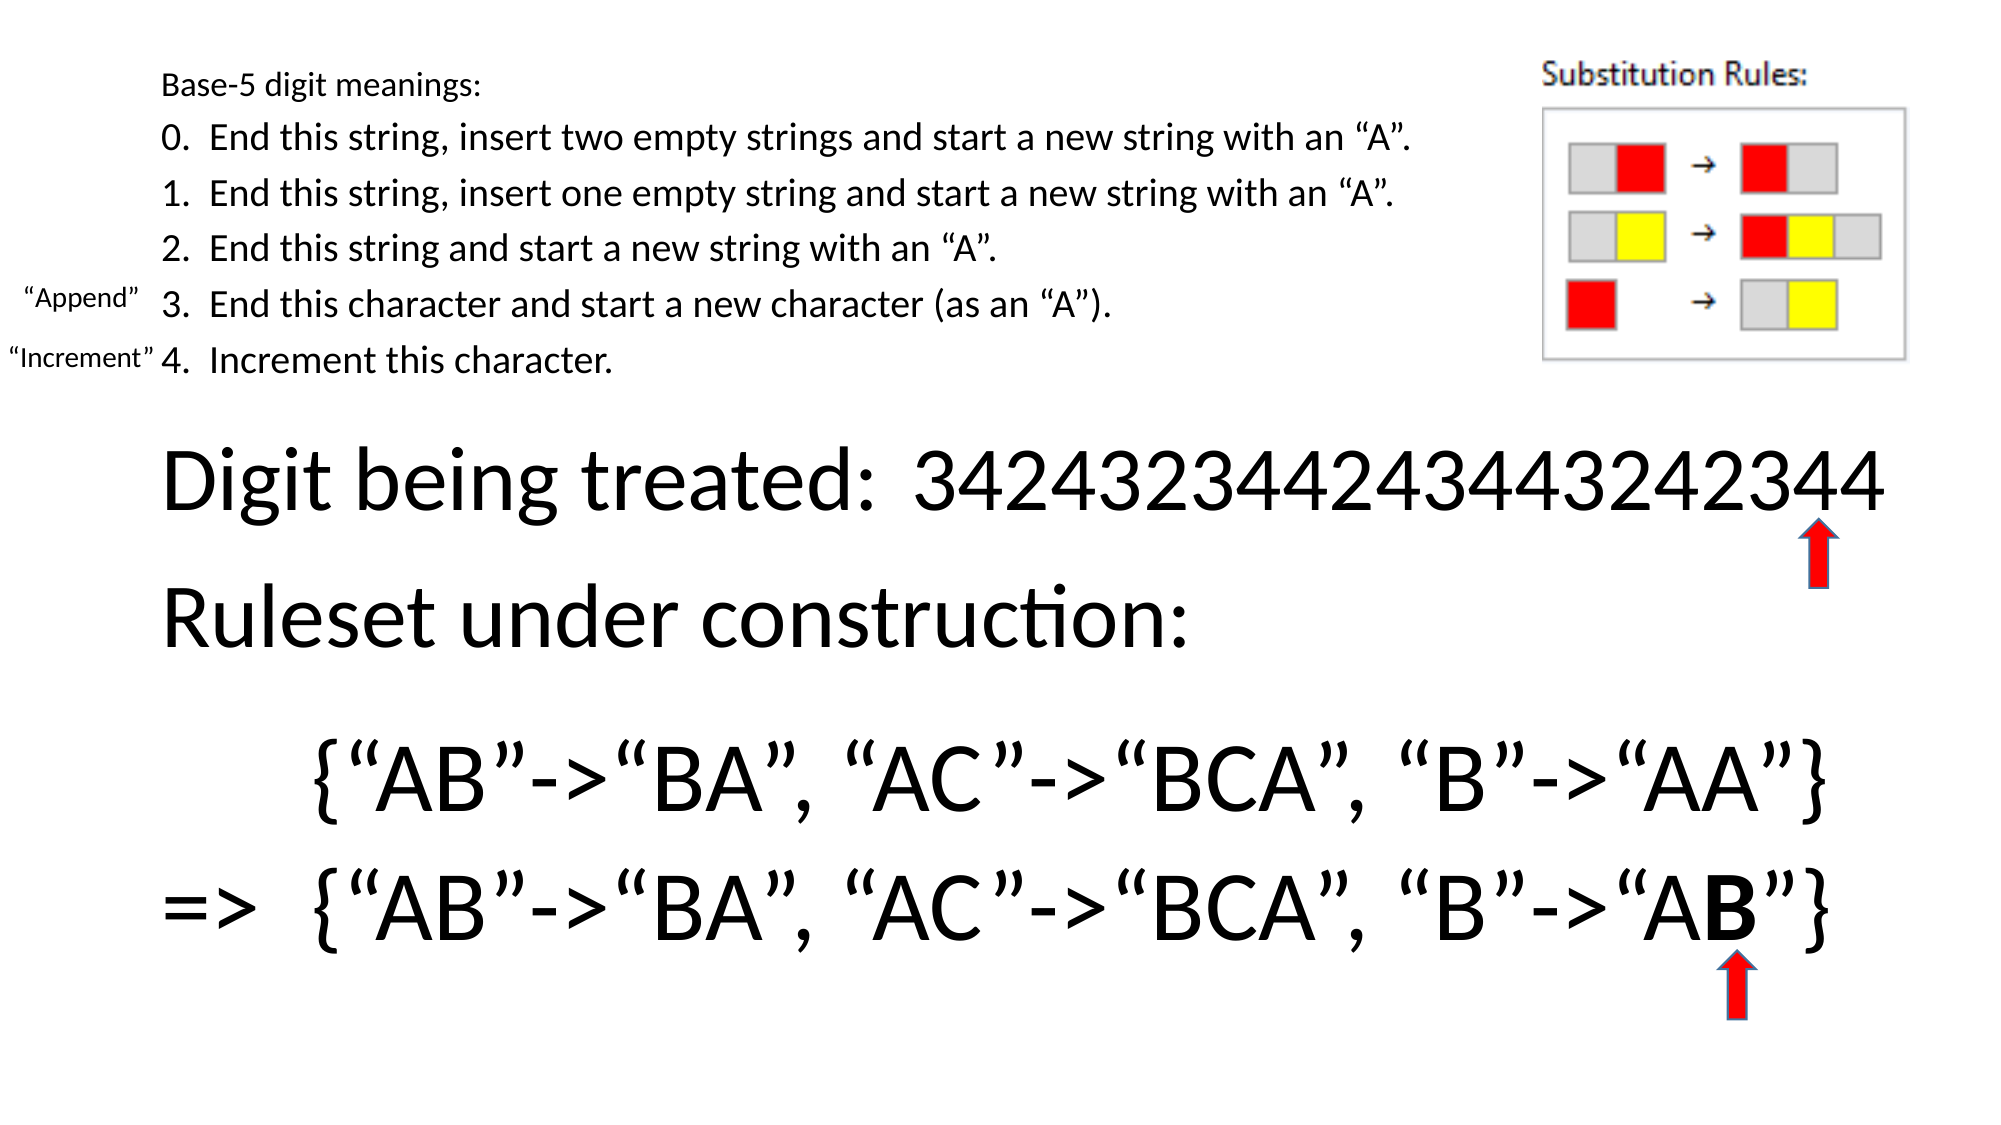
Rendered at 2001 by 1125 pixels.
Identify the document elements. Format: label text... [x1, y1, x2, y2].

text_box [1797, 517, 1841, 589]
text_box [1715, 948, 1759, 1021]
list Base-5 digit meanings: 0. End this string, insert two empty strings and start a new string with an “A”. 1. End this string, insert one empty string and start a new string with an “A”. 2. End this string and start a new string with an “A”. 3. End this character and start a new character (as an “A”). 4. Increment this character. [146, 58, 1501, 392]
text_box Digit being treated: 342432344243443242344 Ruleset under construction: {“AB”->“BA”, “AC”->“BCA”, “B”->“AA”} => {“AB”->“BA”, “AC”->“BCA”, “B”->“AB”} [145, 424, 1979, 1013]
text_box “Append” “Increment” [0, 270, 174, 381]
picture [1542, 59, 1910, 367]
